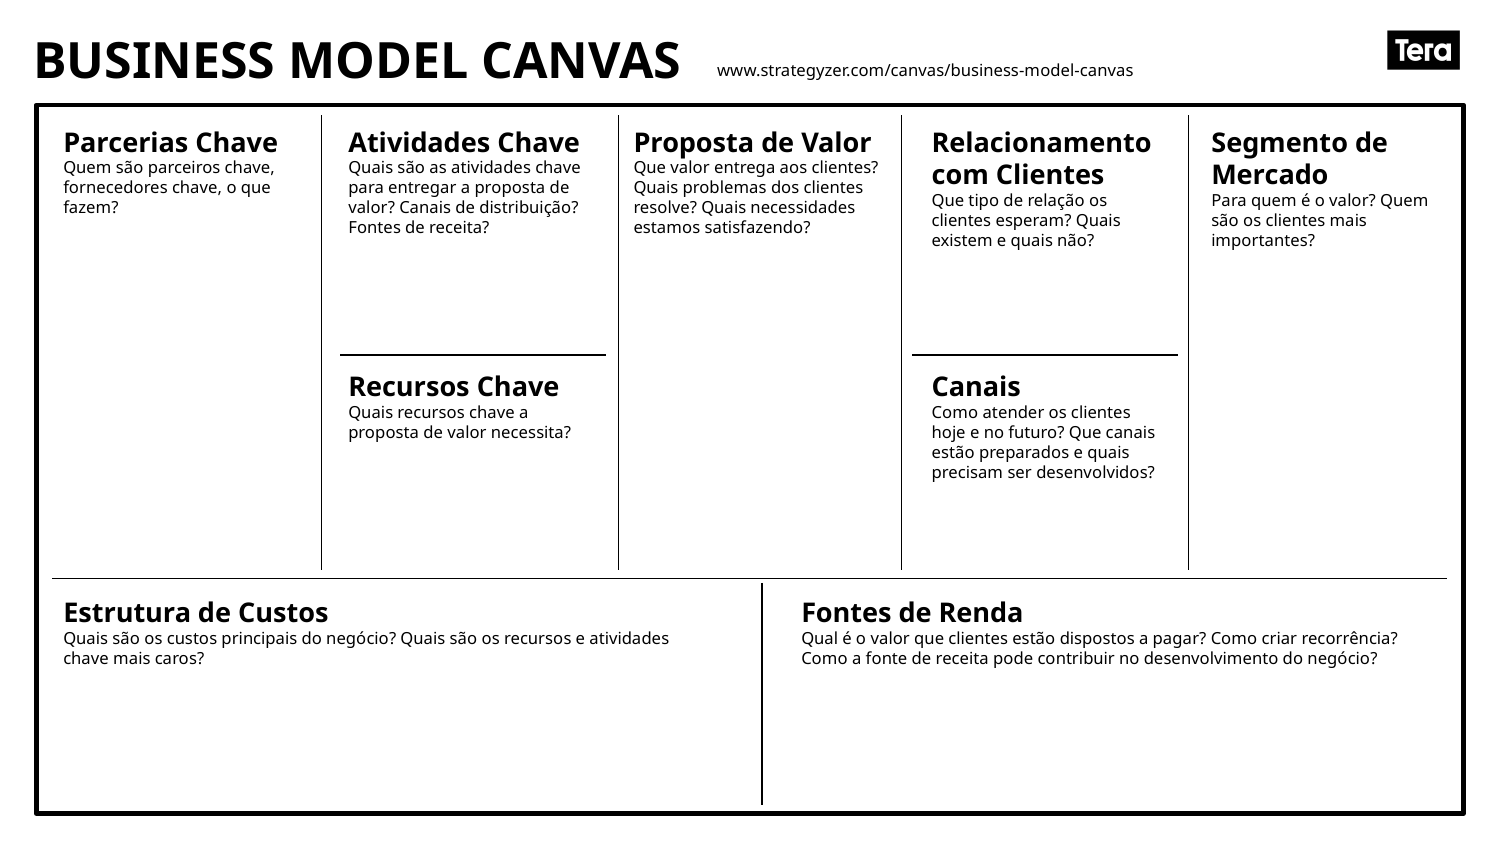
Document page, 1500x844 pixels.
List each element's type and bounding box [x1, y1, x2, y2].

picture [1374, 17, 1473, 83]
